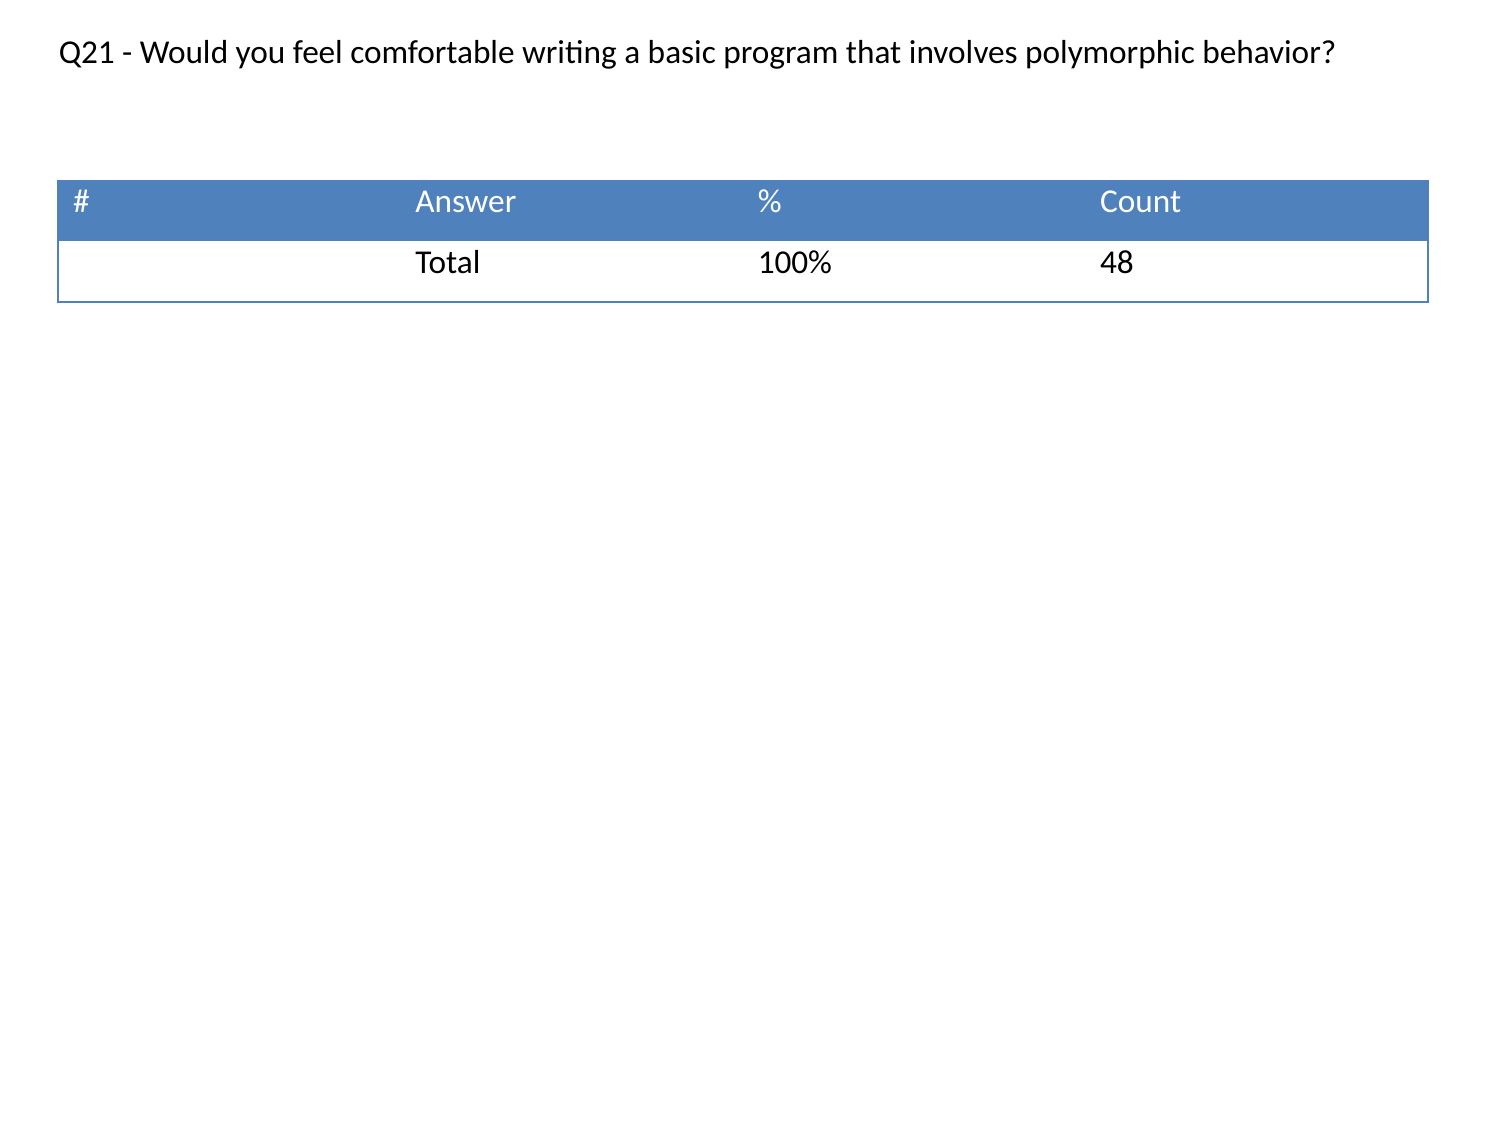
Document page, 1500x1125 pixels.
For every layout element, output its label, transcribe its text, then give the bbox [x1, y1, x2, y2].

text_box Q21 - Would you feel comfortable writing a basic program that involves polymorphic behavior? [44, 22, 1395, 84]
table_header % [743, 181, 1085, 241]
table_cell 100% [743, 241, 1085, 301]
table_cell Total [400, 241, 743, 301]
table_header Answer [400, 181, 743, 241]
table_cell 48 [1085, 241, 1427, 301]
table_header Count [1085, 181, 1427, 241]
table_cell [59, 241, 400, 301]
table_header # [59, 181, 400, 241]
